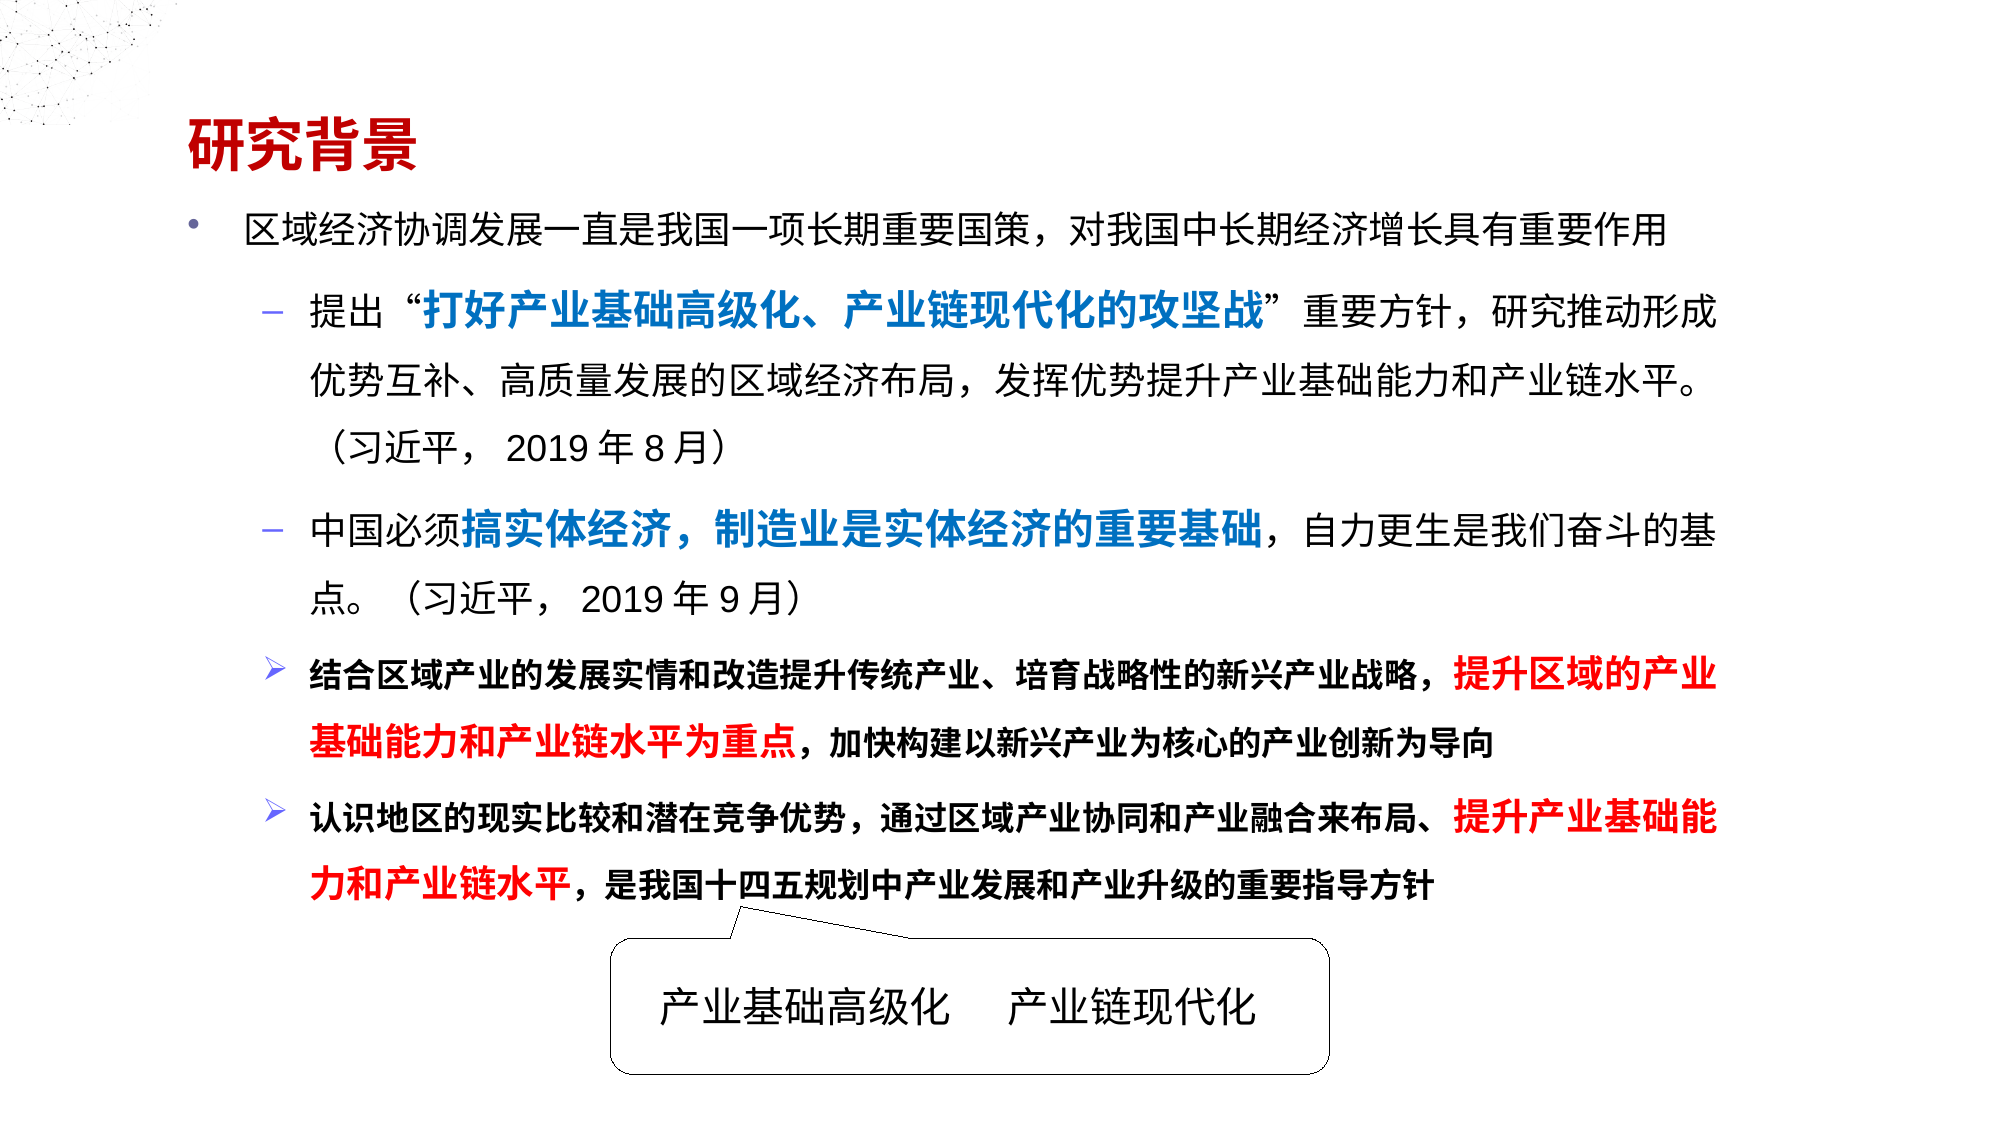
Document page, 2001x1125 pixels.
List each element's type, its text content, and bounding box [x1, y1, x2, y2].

text_box 产业基础高级化 产业链现代化 [627, 973, 1288, 1039]
text_box 区域经济协调发展一直是我国一项长期重要国策，对我国中长期经济增长具有重要作用 提出“打好产业基础高级化、产业链现代化的攻坚战”重要方针，研究推动形成优势互补、高质量发展的区域经济布局，发挥优势提升产业基础能力和产业链水平。（习近平，2019年8月） 中国必须搞实体经济，制造业是实体经济的重要基础，自力更生是我们奋斗的基点。（习近平，2019年9月） 结合区域产业的发展实情和改造提升传统产业、培育战略性的新兴产业战略，提升区域的产业基础能力和产业链水平为重点，加快构建以新兴产业为核心的产业创新为导向 认识地区的现实比较和潜在竞争优势，通过区域产业协同和产业融合来布局、提升产业基础能力和产业链水平，是我国十四五规划中产业发展和产业升级的重要指导方针 [172, 175, 1733, 1087]
picture [0, 0, 186, 139]
text_box [609, 905, 1331, 1076]
text_box 研究背景 [172, 79, 818, 175]
